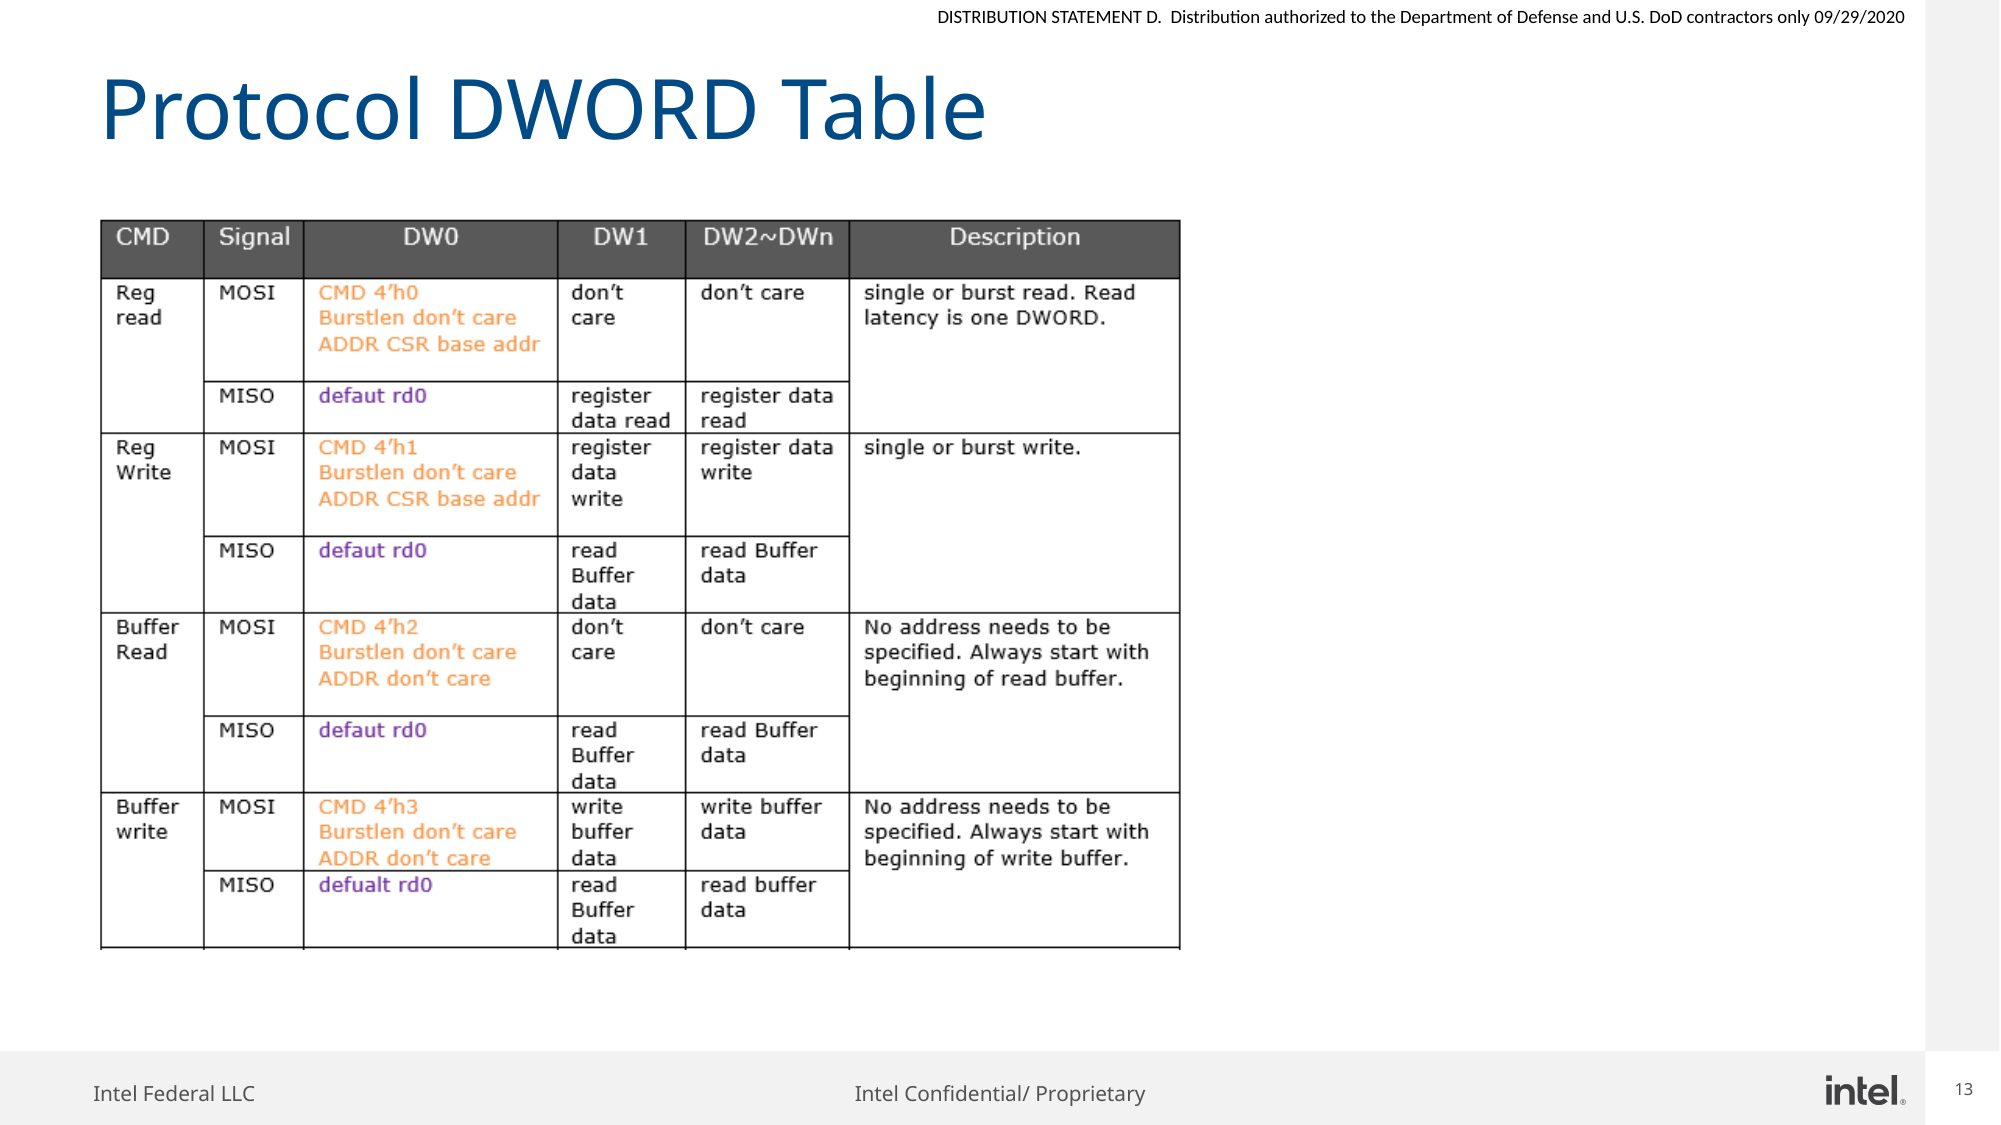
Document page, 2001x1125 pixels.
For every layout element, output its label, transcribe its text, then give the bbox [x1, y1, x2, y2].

title Protocol DWORD Table [99, 67, 1901, 153]
picture [1826, 1075, 1906, 1105]
picture [99, 216, 1184, 951]
